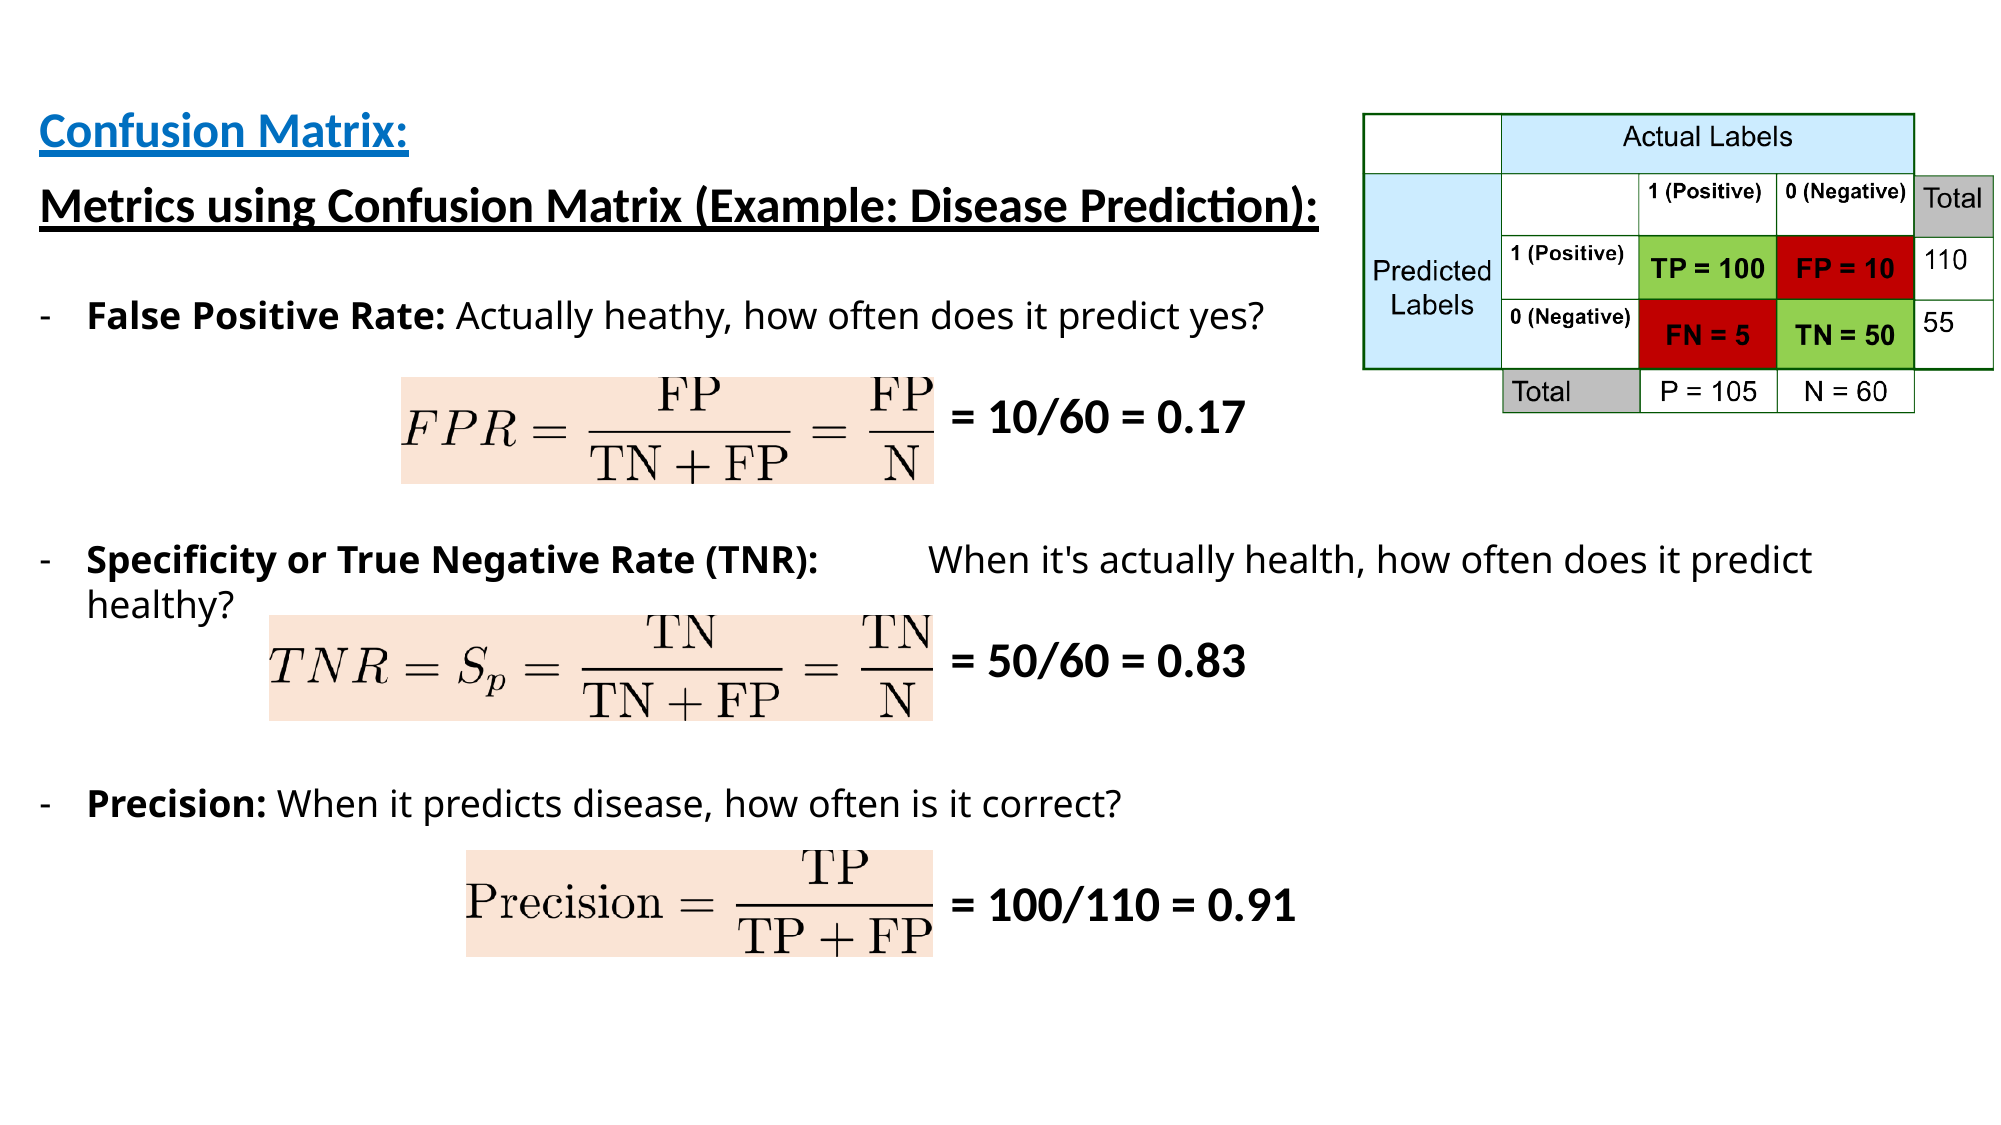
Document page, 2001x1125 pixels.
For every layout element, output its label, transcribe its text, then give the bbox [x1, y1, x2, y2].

text_box Confusion Matrix: Metrics using Confusion Matrix (Example: Disease Prediction): False Positive Rate: Actually heathy, how often does it predict yes? = 10/60 = 0.17 Specificity or True Negative Rate (TNR): When it's actually health, how often does it predict healthy? = 50/60 = 0.83 Precision: When it predicts disease, how often is it correct? = 100/110 = 0.91 [37, 79, 1858, 932]
picture [401, 377, 934, 484]
picture [1355, 110, 2000, 426]
picture [466, 850, 933, 957]
picture [269, 615, 933, 721]
